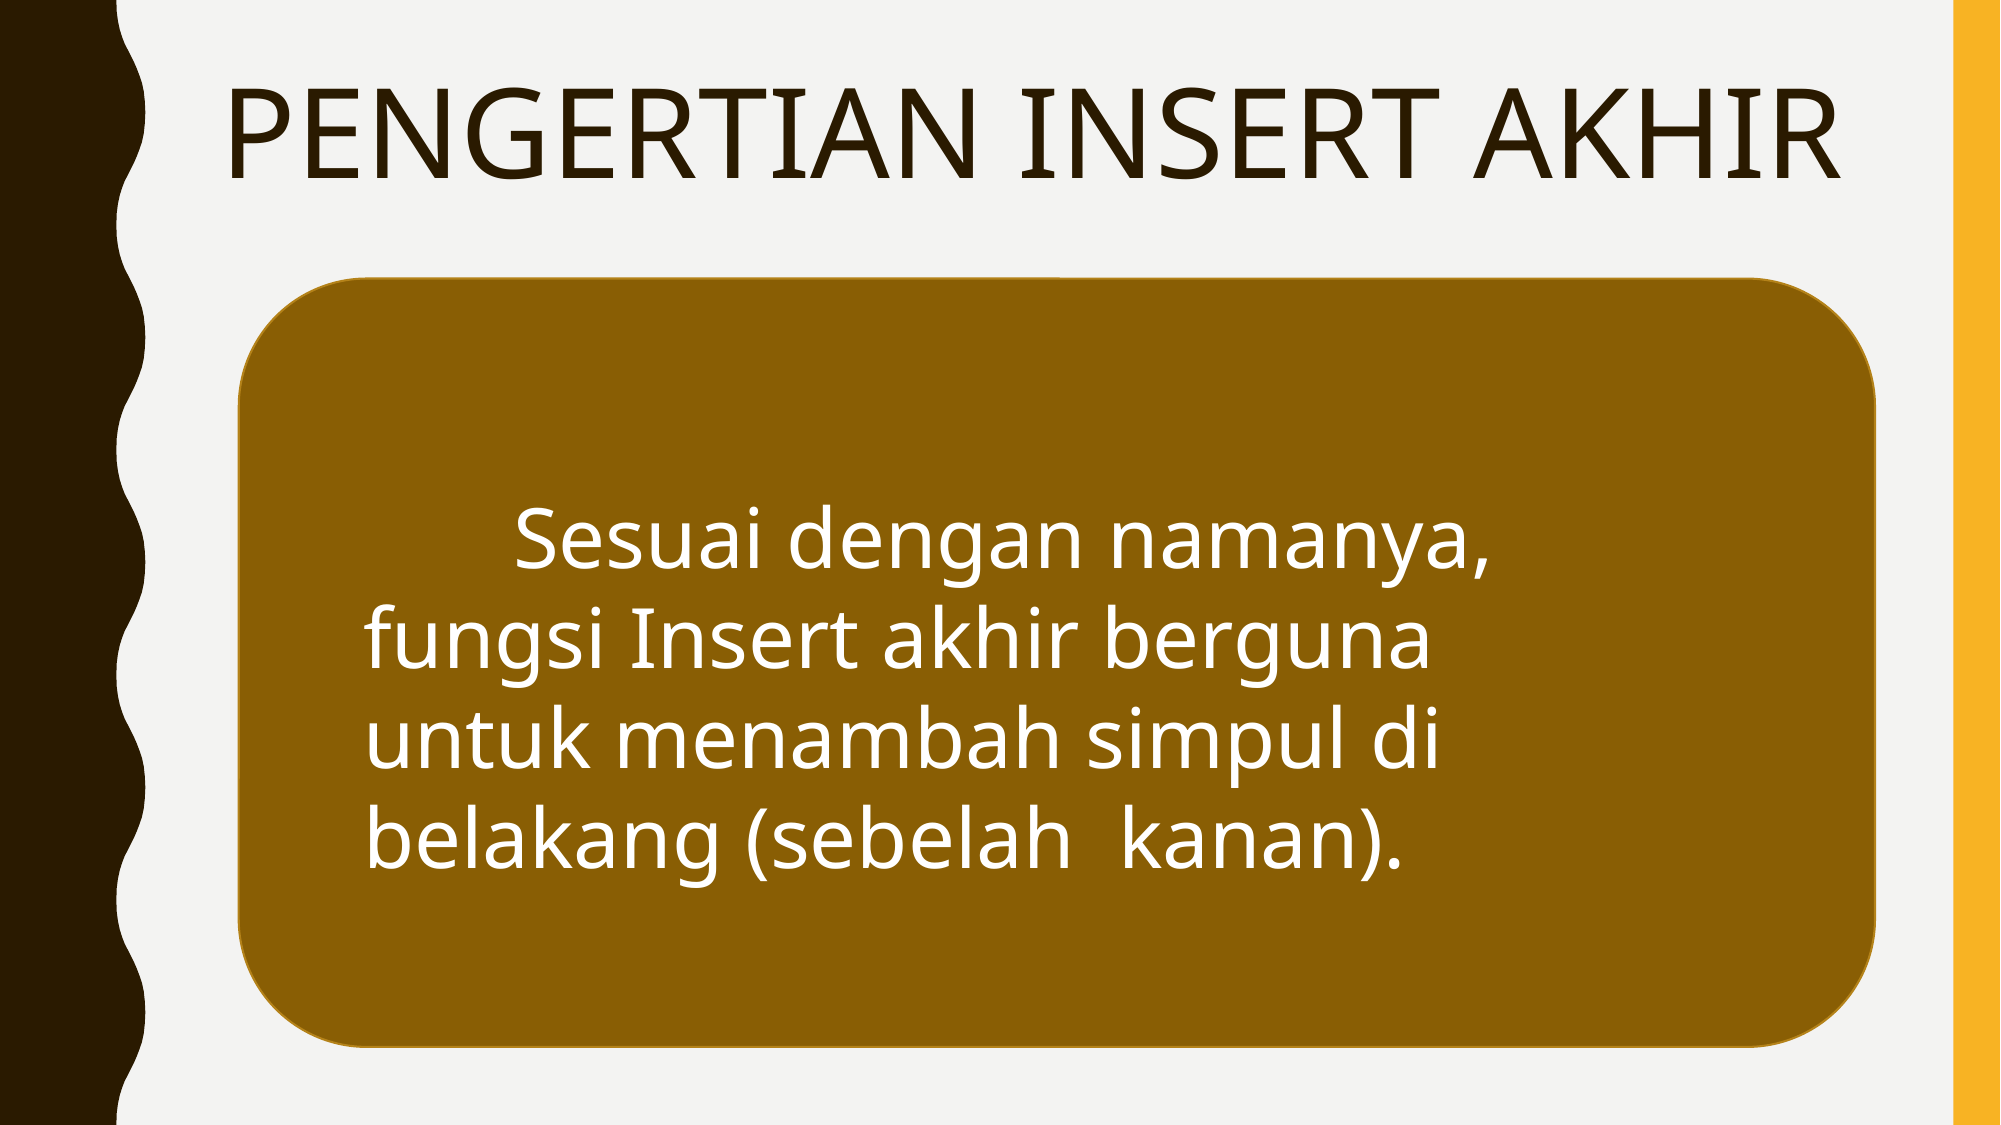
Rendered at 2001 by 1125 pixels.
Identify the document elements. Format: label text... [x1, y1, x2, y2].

text_box Sesuai dengan namanya, fungsi Insert akhir berguna untuk menambah simpul di belakang (sebelah kanan). [348, 477, 1668, 893]
title PENGERTIAN INSERT AKHIR [205, 62, 1875, 308]
text_box [238, 278, 1876, 1047]
